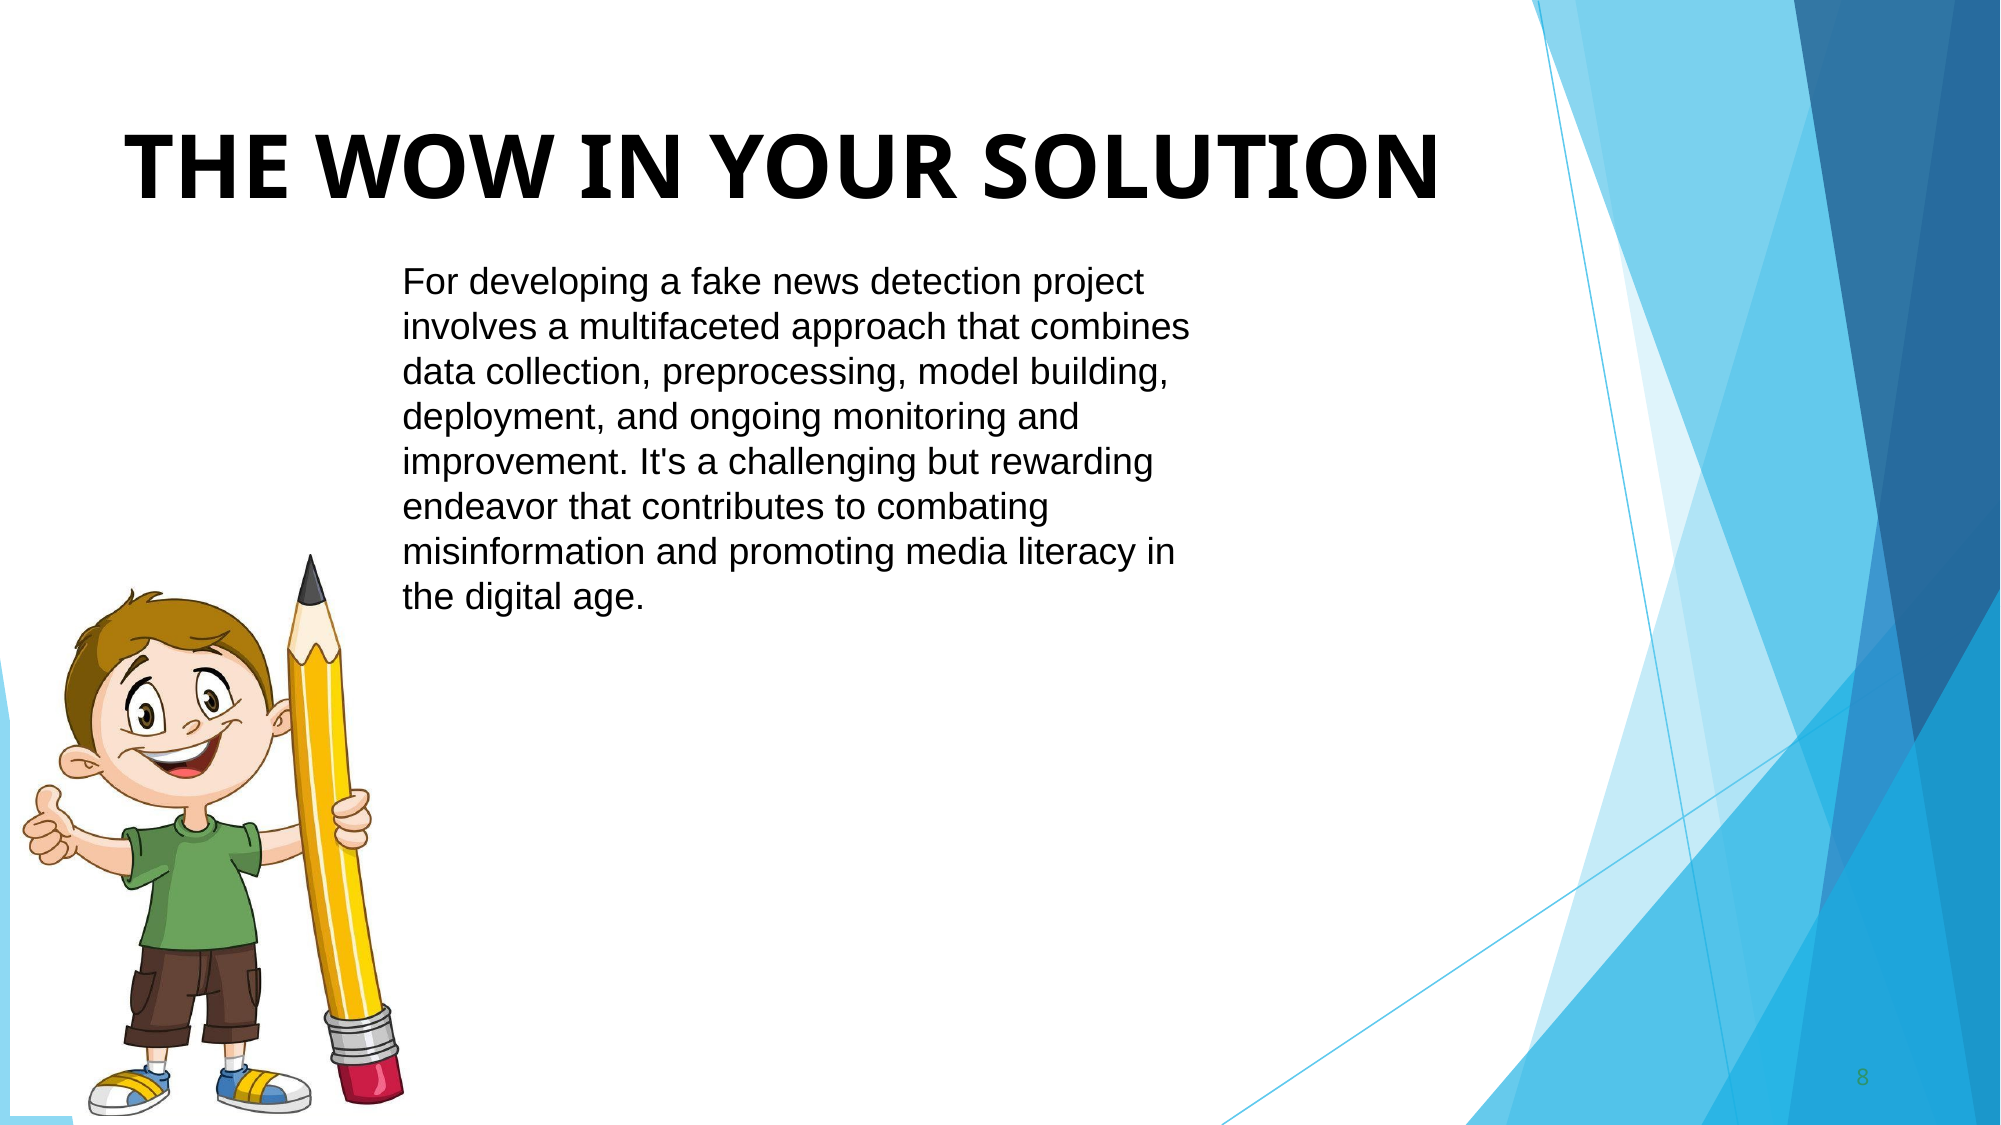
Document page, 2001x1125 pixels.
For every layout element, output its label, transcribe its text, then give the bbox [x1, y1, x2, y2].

text_box For developing a fake news detection project involves a multifaceted approach that combines data collection, preprocessing, model building, deployment, and ongoing monitoring and improvement. It's a challenging but rewarding endeavor that contributes to combating misinformation and promoting media literacy in the digital age. [387, 249, 1233, 624]
slide_number 8 [1849, 1061, 1890, 1125]
title THE WOW IN YOUR SOLUTION [91, 63, 1694, 298]
picture [10, 554, 416, 1116]
